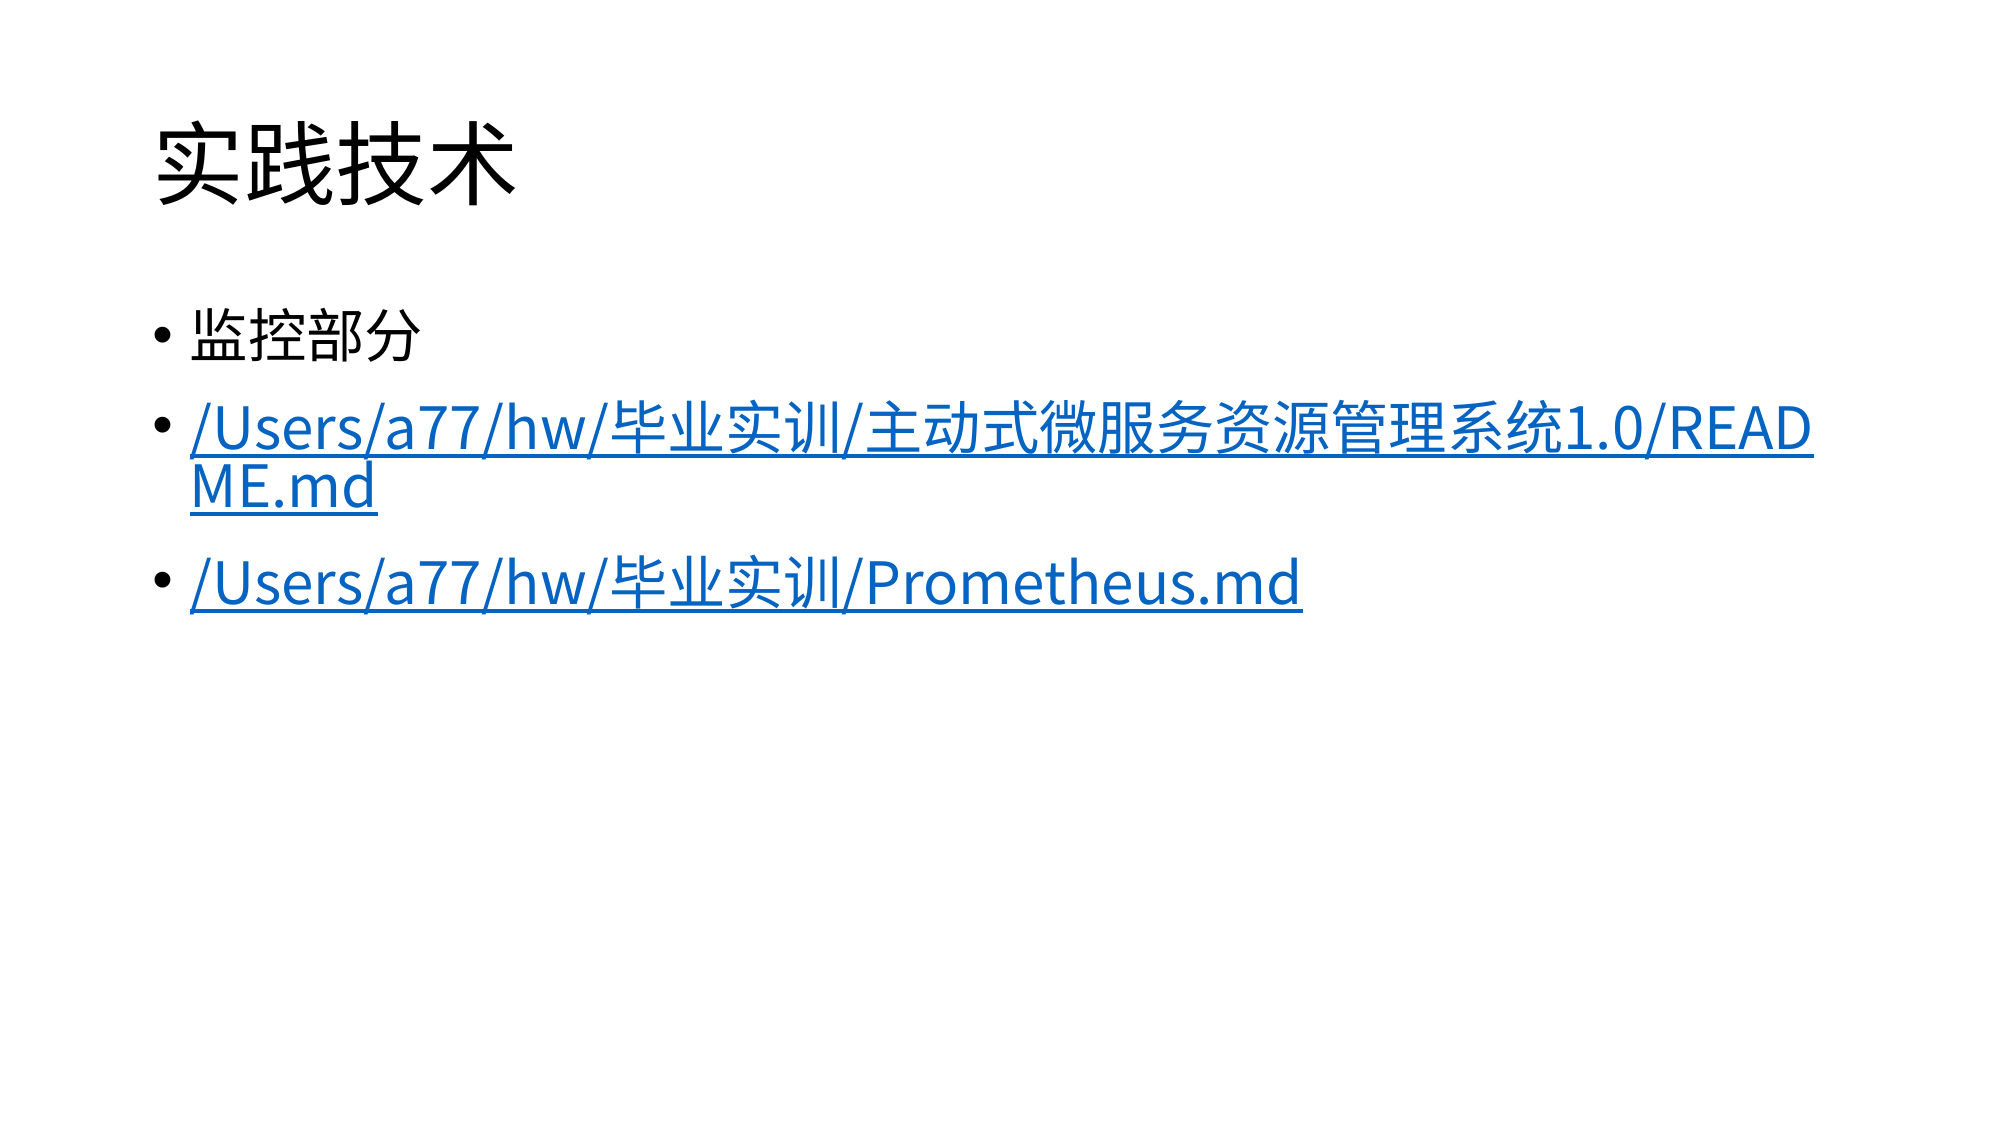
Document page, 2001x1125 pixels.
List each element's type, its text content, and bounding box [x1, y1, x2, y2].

list 监控部分 /Users/a77/hw/毕业实训/主动式微服务资源管理系统1.0/README.md /Users/a77/hw/毕业实训/Prometheus.md [137, 299, 1863, 1014]
title 实践技术 [137, 59, 1863, 278]
